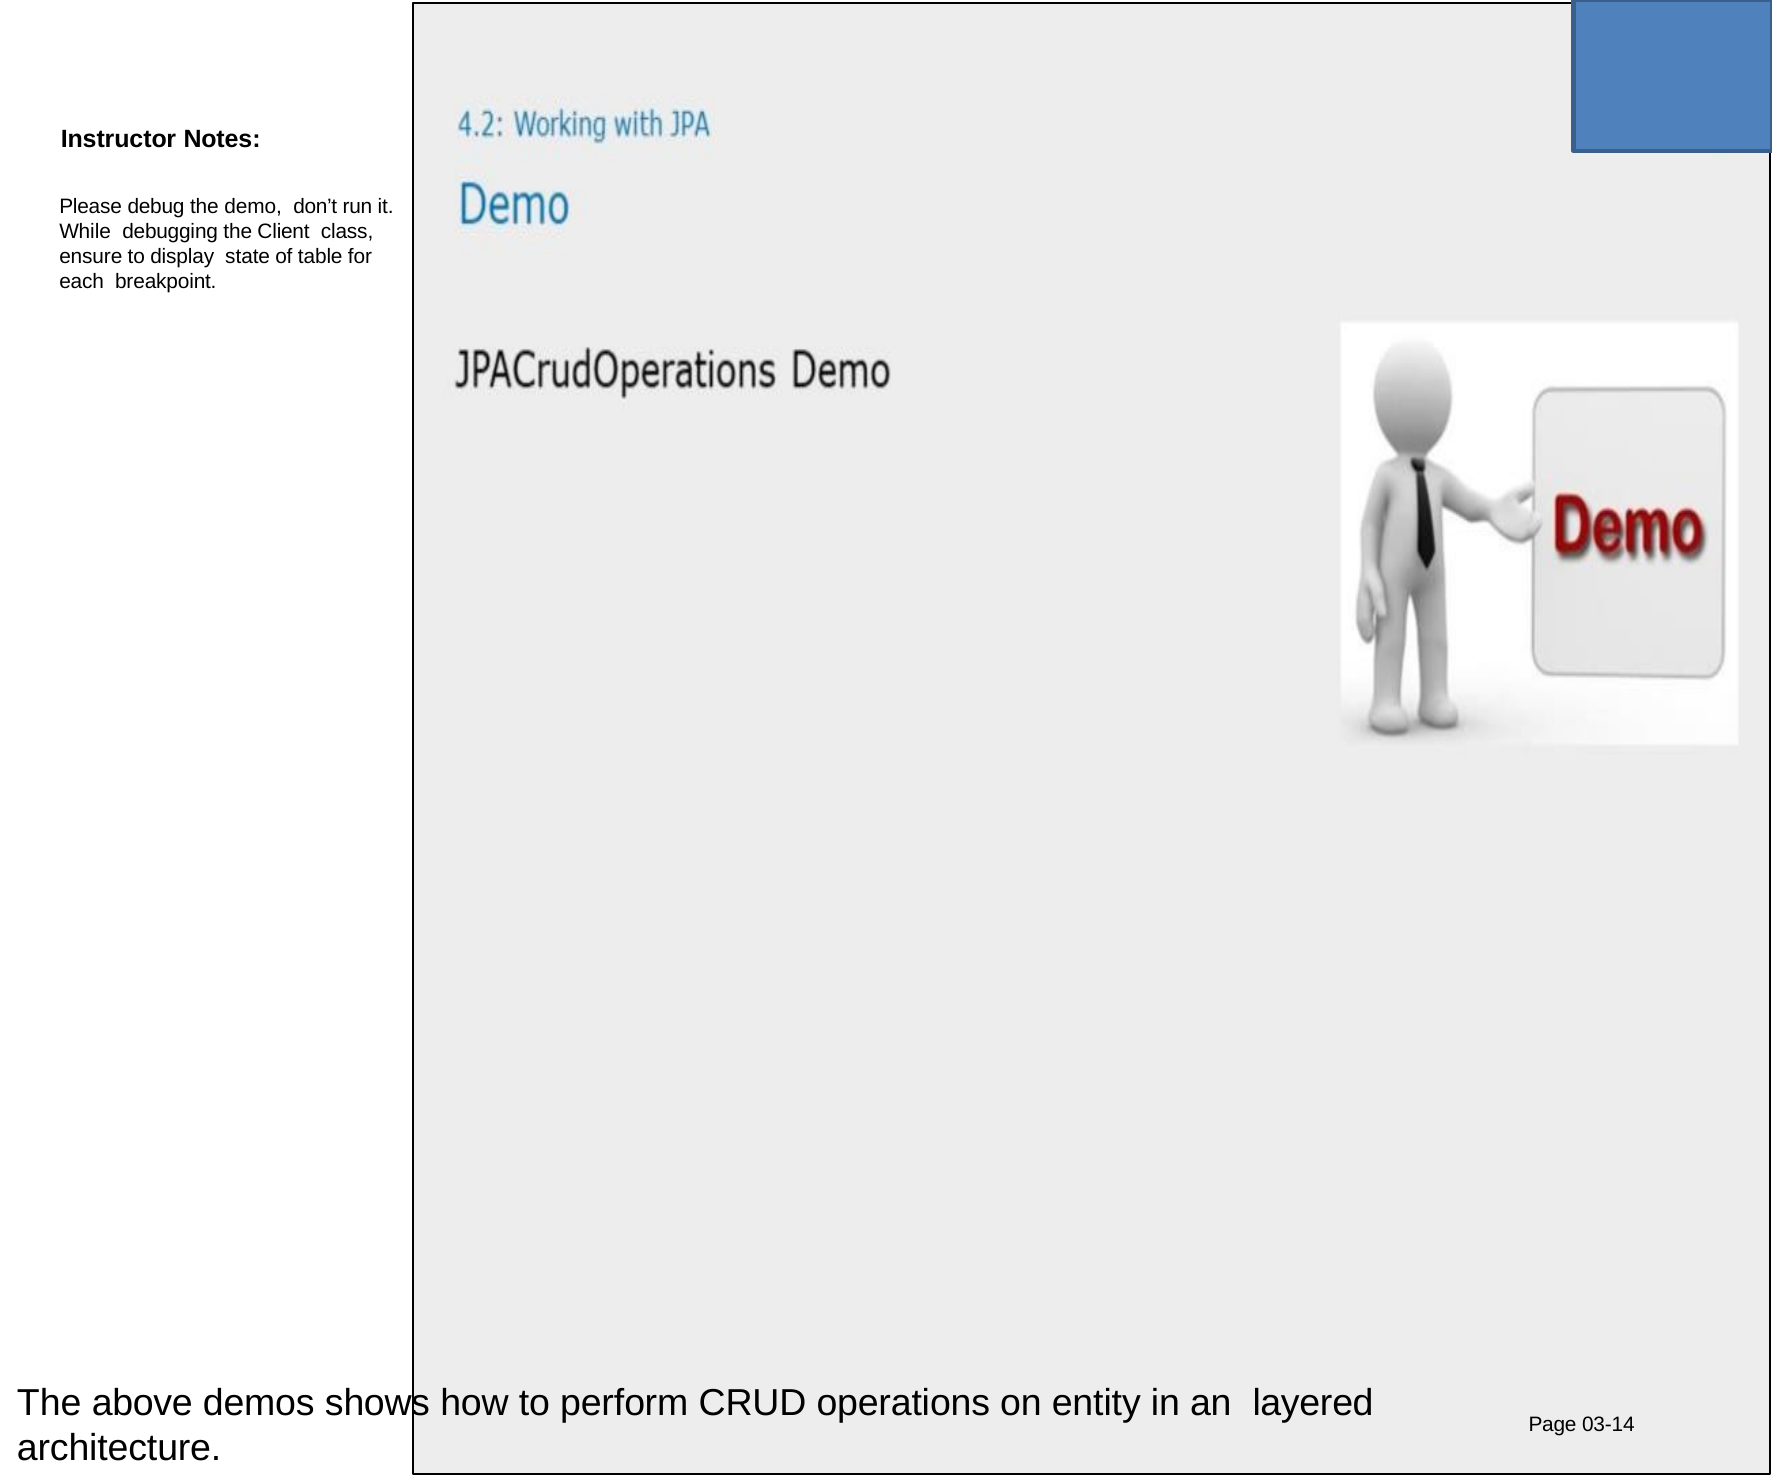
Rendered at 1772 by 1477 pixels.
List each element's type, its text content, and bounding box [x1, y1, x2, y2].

text_box The above demos shows how to perform CRUD operations on entity in an layered architecture. [0, 1370, 405, 1476]
text_box Instructor Notes: Please debug the demo, don’t run it. While debugging the Client class, ensure to display state of table for each breakpoint. [57, 120, 404, 293]
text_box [410, 0, 1772, 1477]
